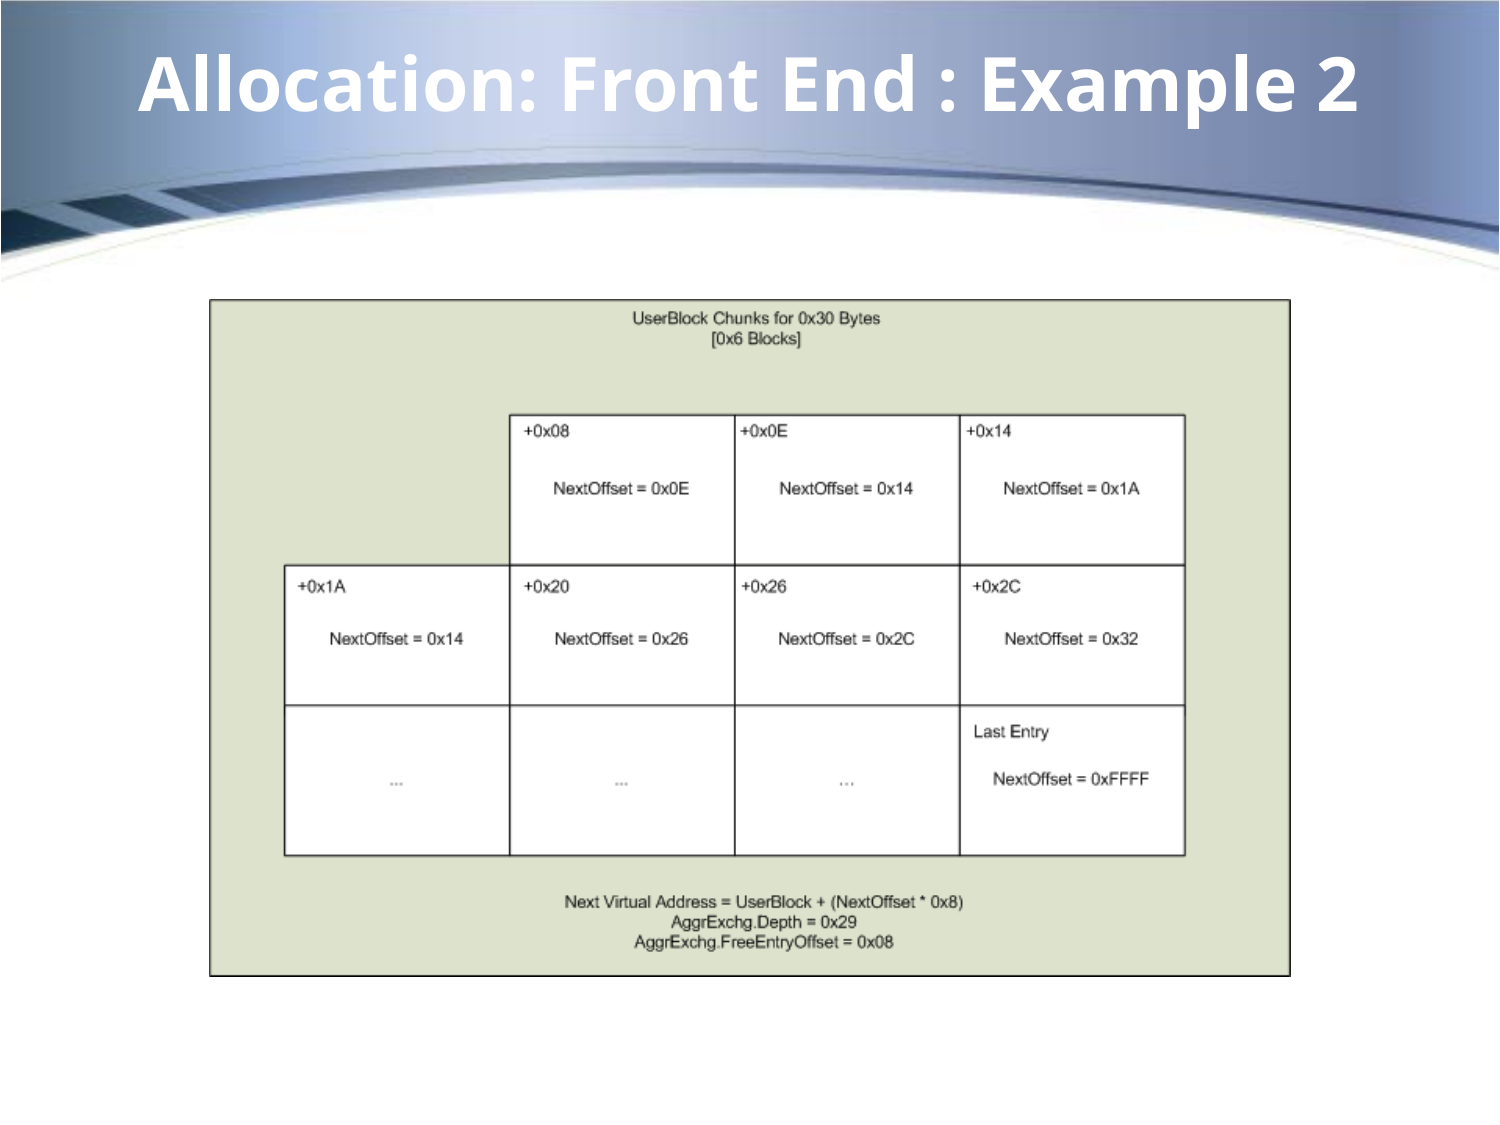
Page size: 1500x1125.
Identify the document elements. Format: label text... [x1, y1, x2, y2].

picture [1, 0, 1499, 1125]
title Allocation: Front End : Example 2 [75, 0, 1425, 175]
